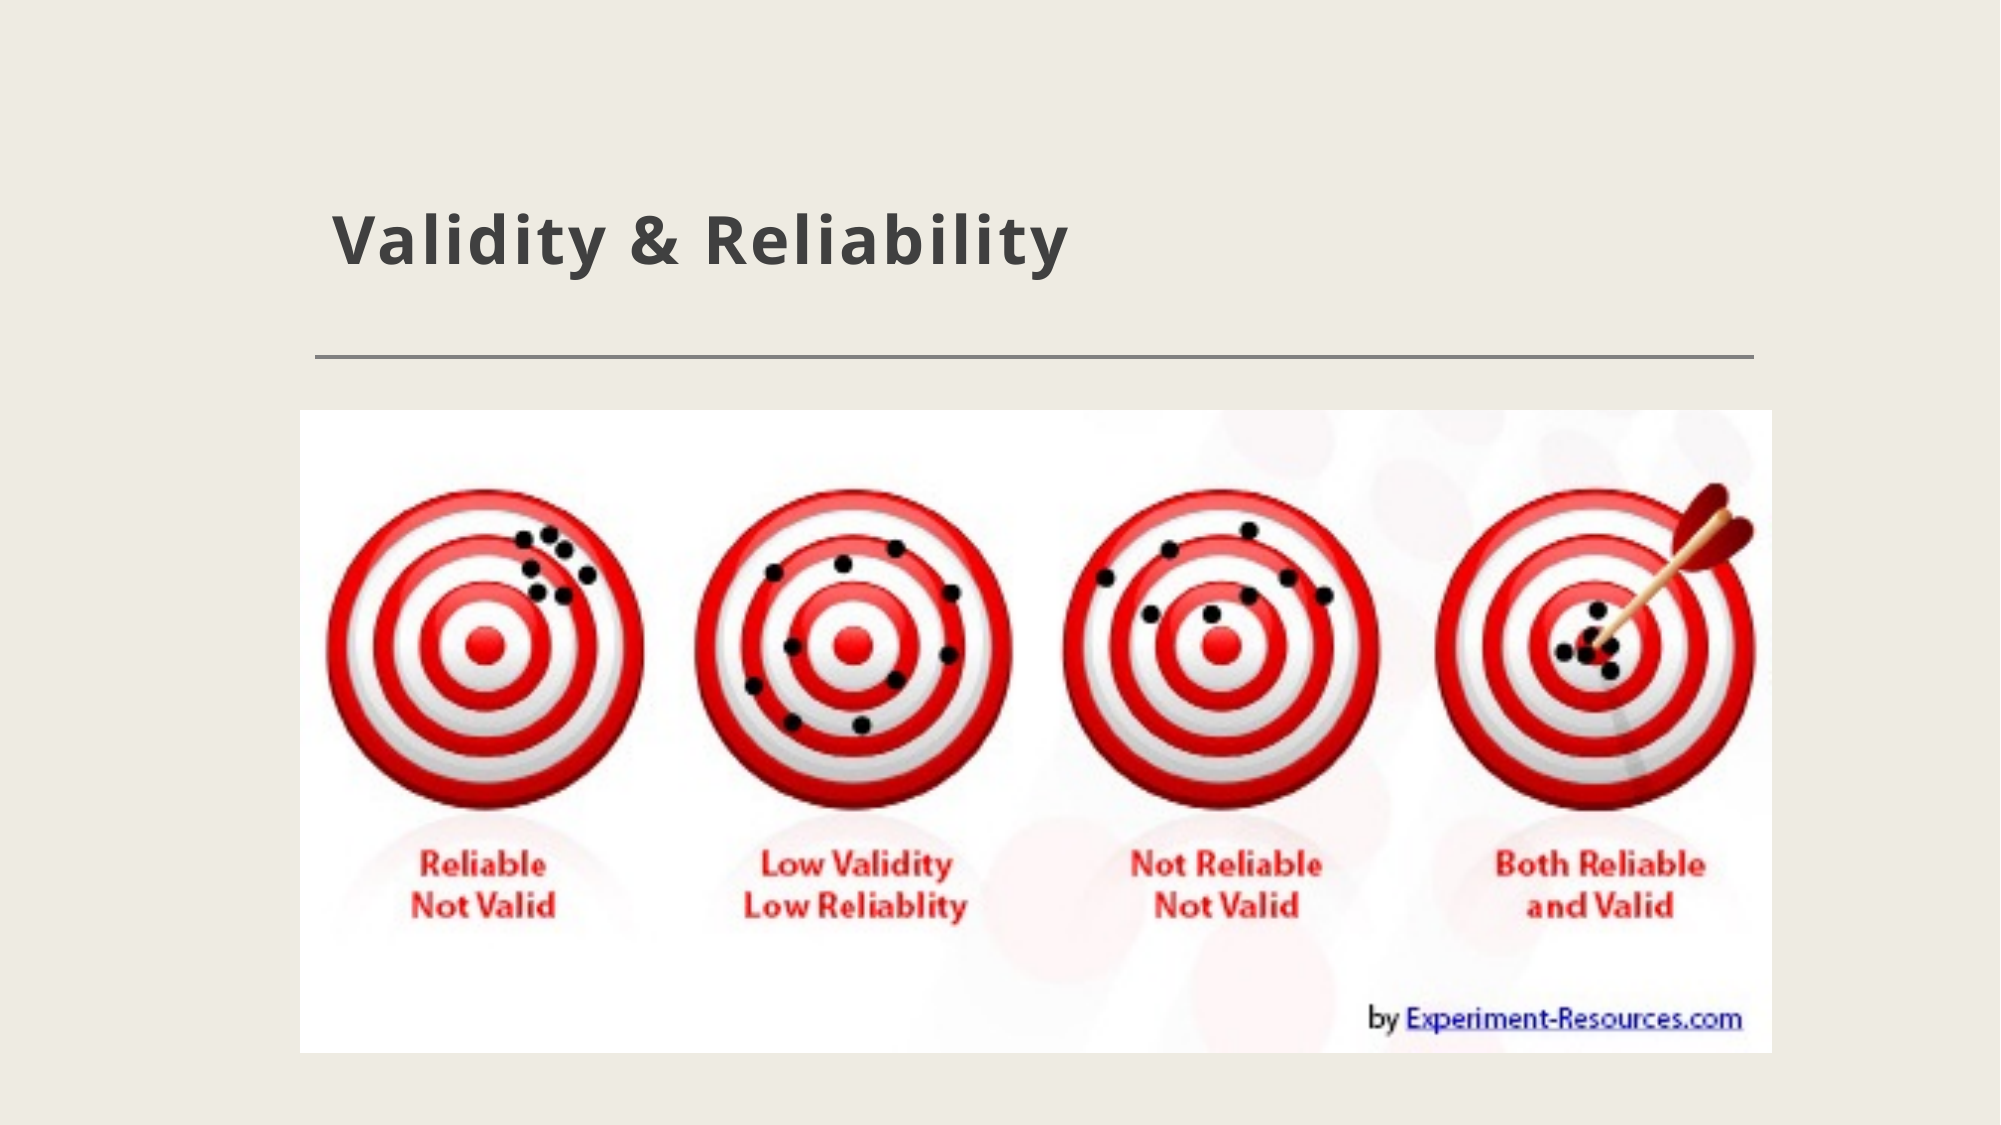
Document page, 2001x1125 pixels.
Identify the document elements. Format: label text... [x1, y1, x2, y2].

title Validity & Reliability [315, 72, 1754, 294]
picture [300, 410, 1772, 1053]
